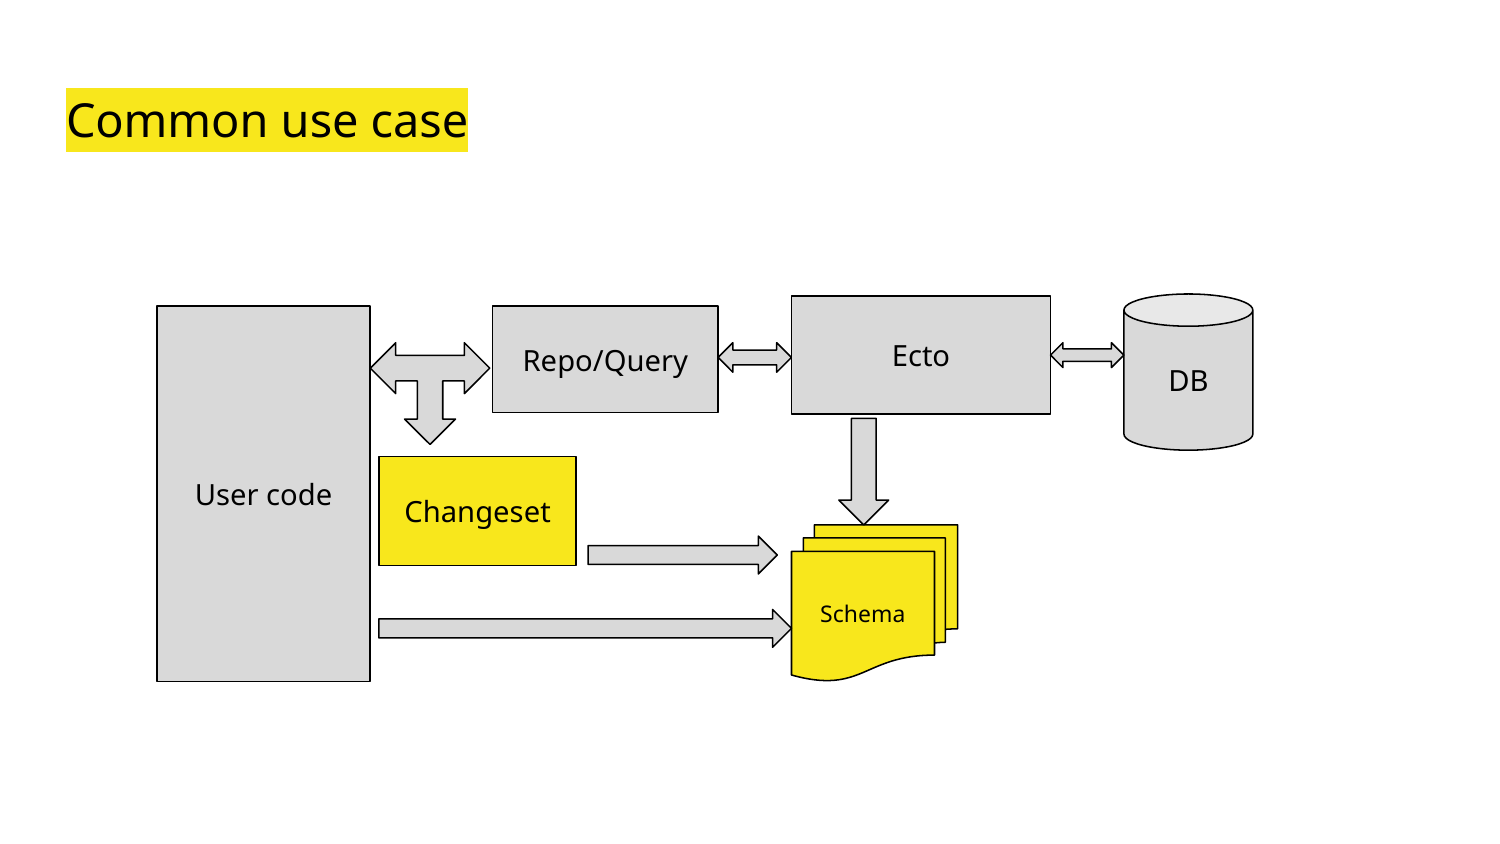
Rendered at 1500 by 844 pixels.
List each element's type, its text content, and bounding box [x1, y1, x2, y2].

text_box [838, 418, 889, 525]
title Common use case [51, 72, 1449, 167]
text_box [588, 536, 778, 574]
text_box User code [157, 305, 371, 682]
text_box Ecto [791, 295, 1051, 415]
text_box [1050, 342, 1124, 368]
text_box Schema [791, 524, 958, 681]
text_box [370, 342, 490, 445]
text_box DB [1123, 293, 1253, 451]
text_box Changeset [378, 456, 577, 566]
text_box [378, 609, 792, 648]
text_box Repo/Query [492, 306, 719, 413]
text_box [718, 342, 792, 373]
